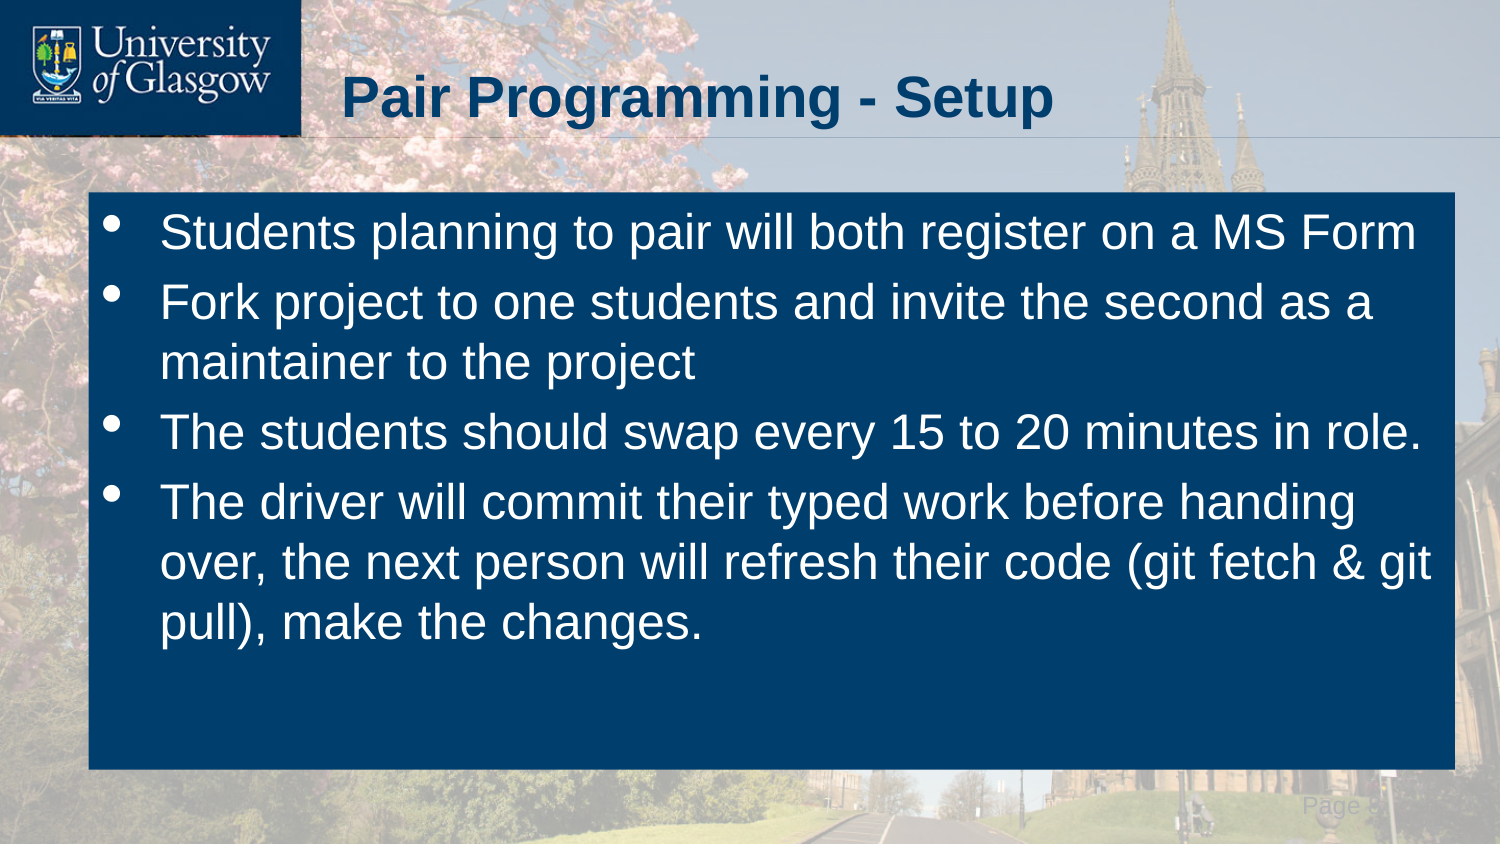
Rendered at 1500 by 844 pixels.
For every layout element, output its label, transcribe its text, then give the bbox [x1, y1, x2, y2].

title Pair Programming - Setup [326, 57, 1455, 141]
picture [0, 0, 301, 137]
slide_number Page 8 [1059, 782, 1397, 828]
list Students planning to pair will both register on a MS Form Fork project to one students and invite the second as a maintainer to the project The students should swap every 15 to 20 minutes in role. The driver will commit their typed work before handing over, the next person will refresh their code (git fetch & git pull), make the changes. [88, 192, 1455, 770]
